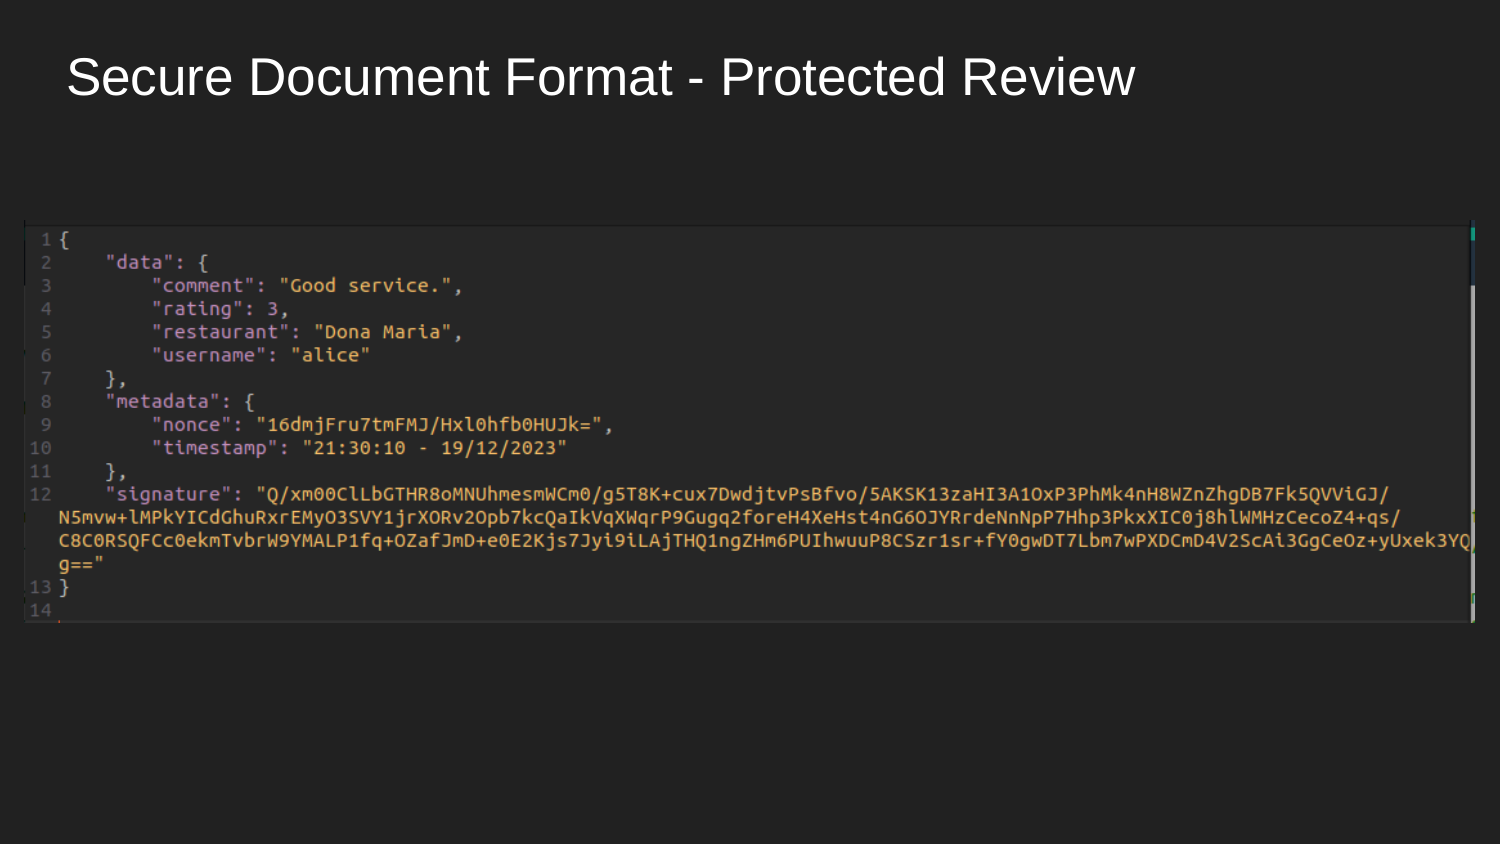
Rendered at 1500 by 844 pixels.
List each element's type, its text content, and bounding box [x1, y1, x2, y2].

title Secure Document Format - Protected Review [51, 26, 1449, 121]
picture [24, 220, 1476, 624]
